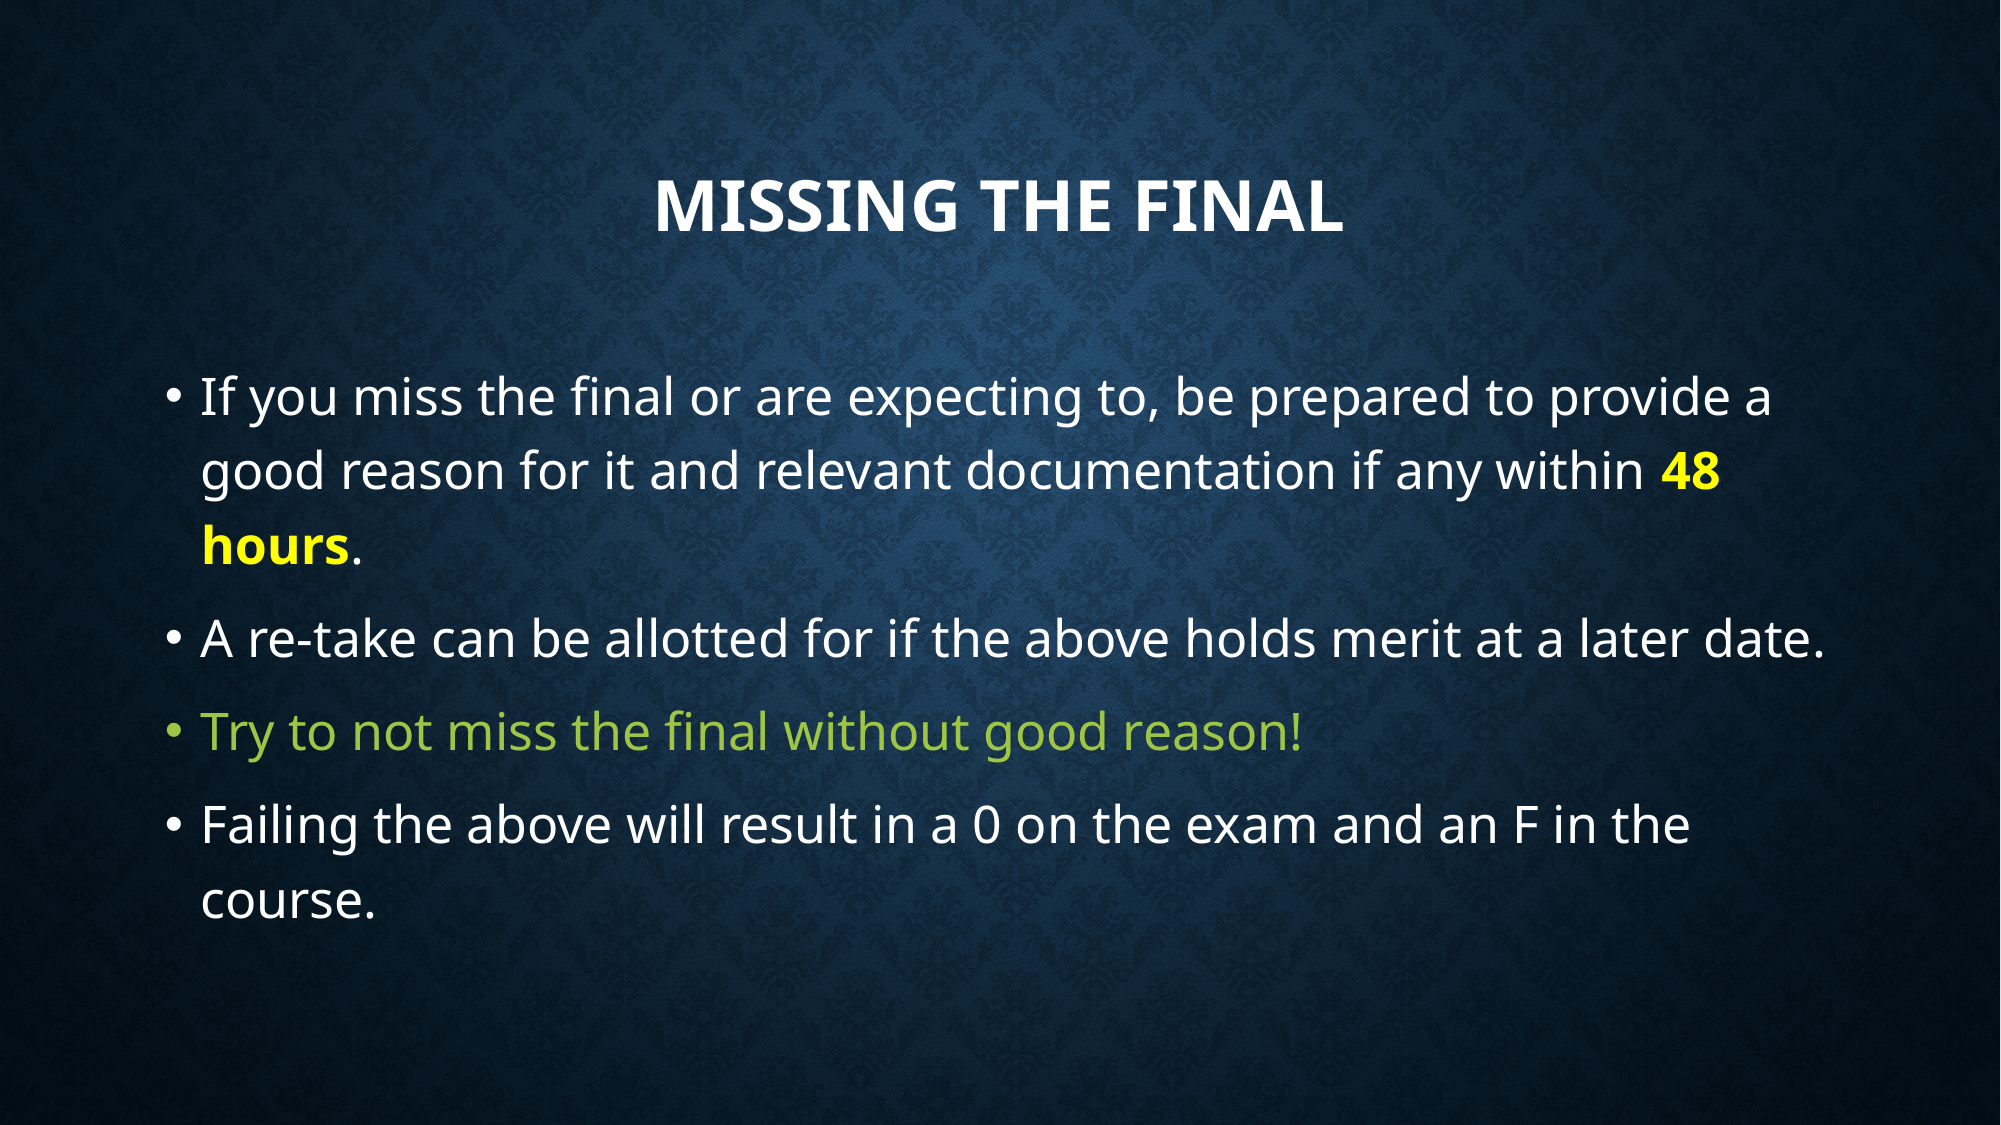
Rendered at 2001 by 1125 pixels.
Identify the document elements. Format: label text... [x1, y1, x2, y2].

list If you miss the final or are expecting to, be prepared to provide a good reason for it and relevant documentation if any within 48 hours. A re-take can be allotted for if the above holds merit at a later date. Try to not miss the final without good reason! Failing the above will result in a 0 on the exam and an F in the course. [149, 343, 1849, 950]
title Missing the Final [149, 99, 1849, 318]
